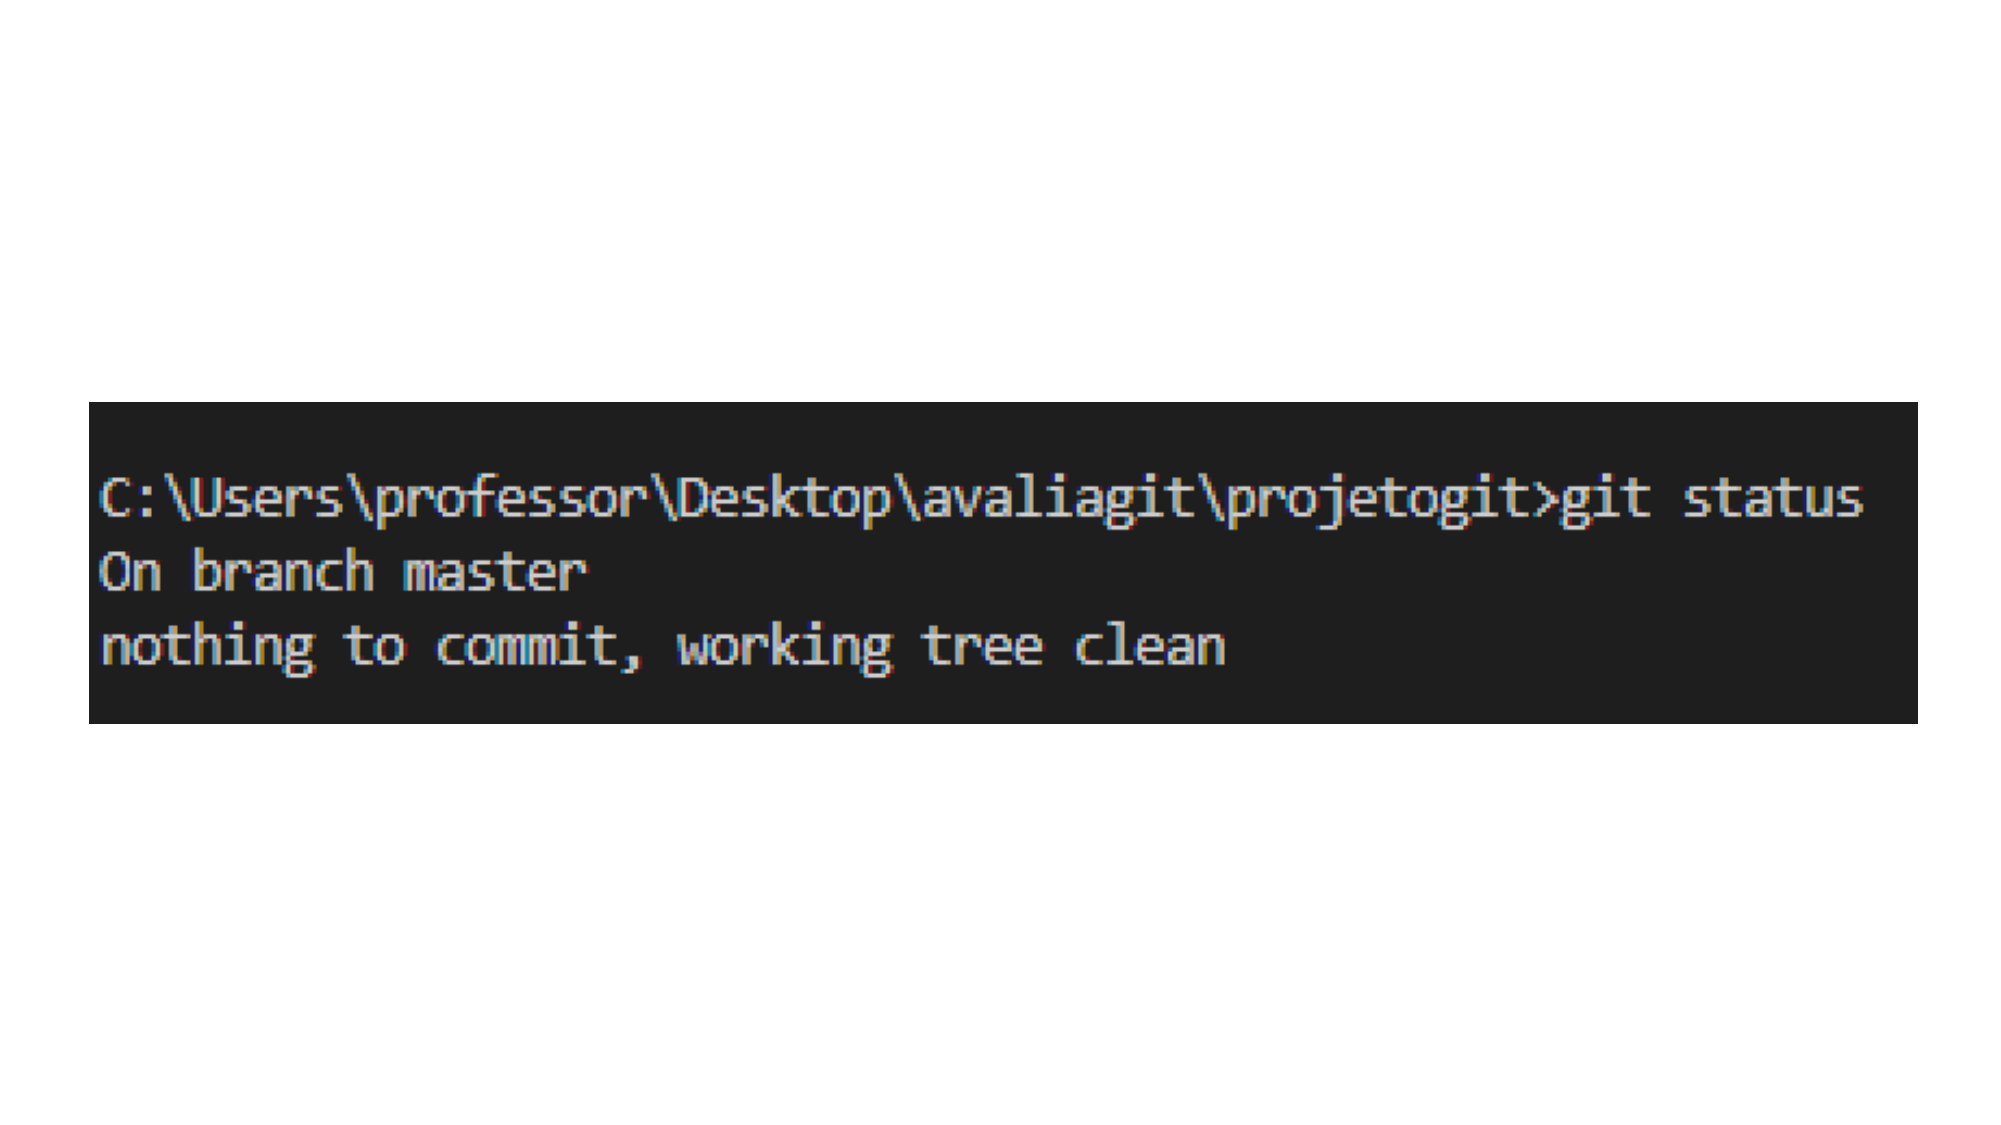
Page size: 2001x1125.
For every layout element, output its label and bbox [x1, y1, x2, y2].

picture [89, 402, 1918, 724]
